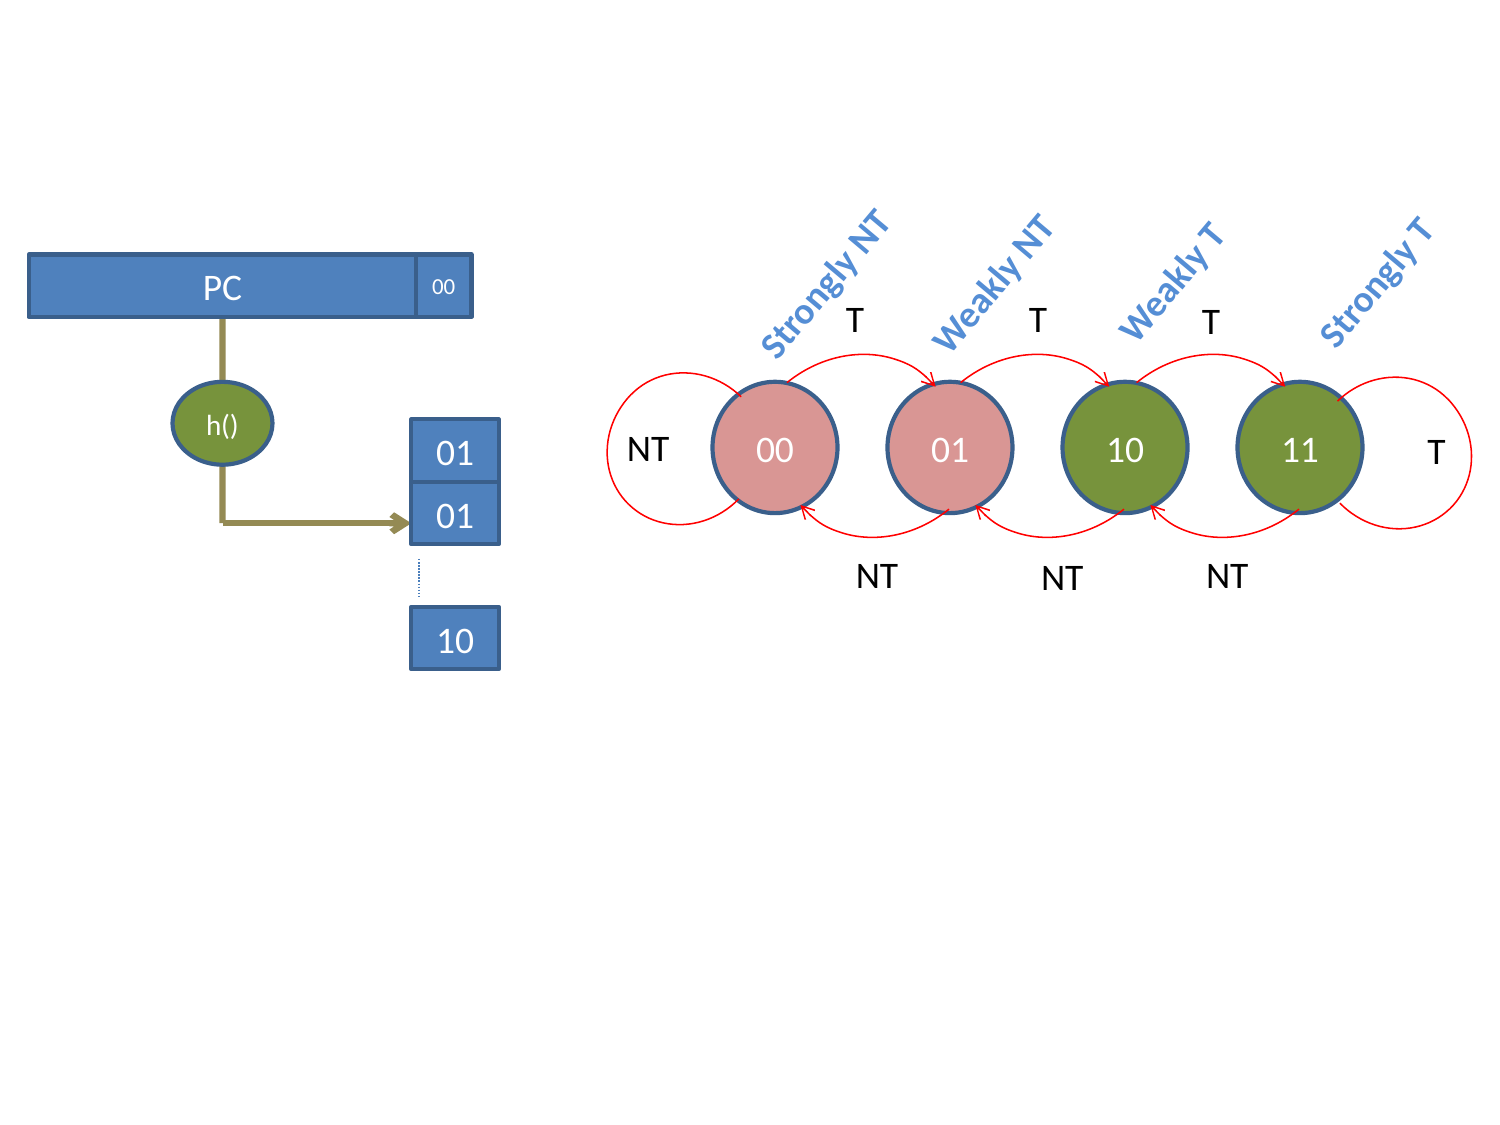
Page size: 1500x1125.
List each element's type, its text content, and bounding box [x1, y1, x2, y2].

text_box Weakly T [1092, 195, 1249, 366]
text_box [786, 353, 936, 458]
text_box NT [1191, 543, 1264, 604]
text_box Strongly NT [733, 182, 914, 383]
text_box 11 [1236, 379, 1303, 516]
text_box [975, 433, 1125, 539]
text_box [1136, 353, 1286, 458]
text_box [960, 353, 1110, 458]
text_box h() [170, 379, 218, 467]
text_box 01 [409, 417, 501, 480]
text_box 00 [775, 380, 840, 516]
text_box Weakly NT [905, 187, 1078, 377]
text_box Strongly T [1292, 190, 1458, 371]
text_box 10 [409, 605, 501, 671]
text_box NT [1026, 545, 1099, 605]
text_box T [1187, 289, 1236, 350]
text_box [1308, 374, 1471, 536]
text_box 00 [414, 252, 474, 319]
text_box 10 [1061, 379, 1190, 516]
text_box T [831, 287, 880, 348]
text_box 01 [886, 379, 1015, 516]
text_box [800, 433, 950, 539]
text_box h() [227, 379, 275, 467]
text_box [608, 369, 770, 532]
text_box PC [27, 252, 414, 319]
text_box T [1014, 287, 1063, 348]
text_box [1150, 433, 1300, 539]
text_box 01 [409, 480, 501, 546]
text_box NT [841, 543, 914, 604]
